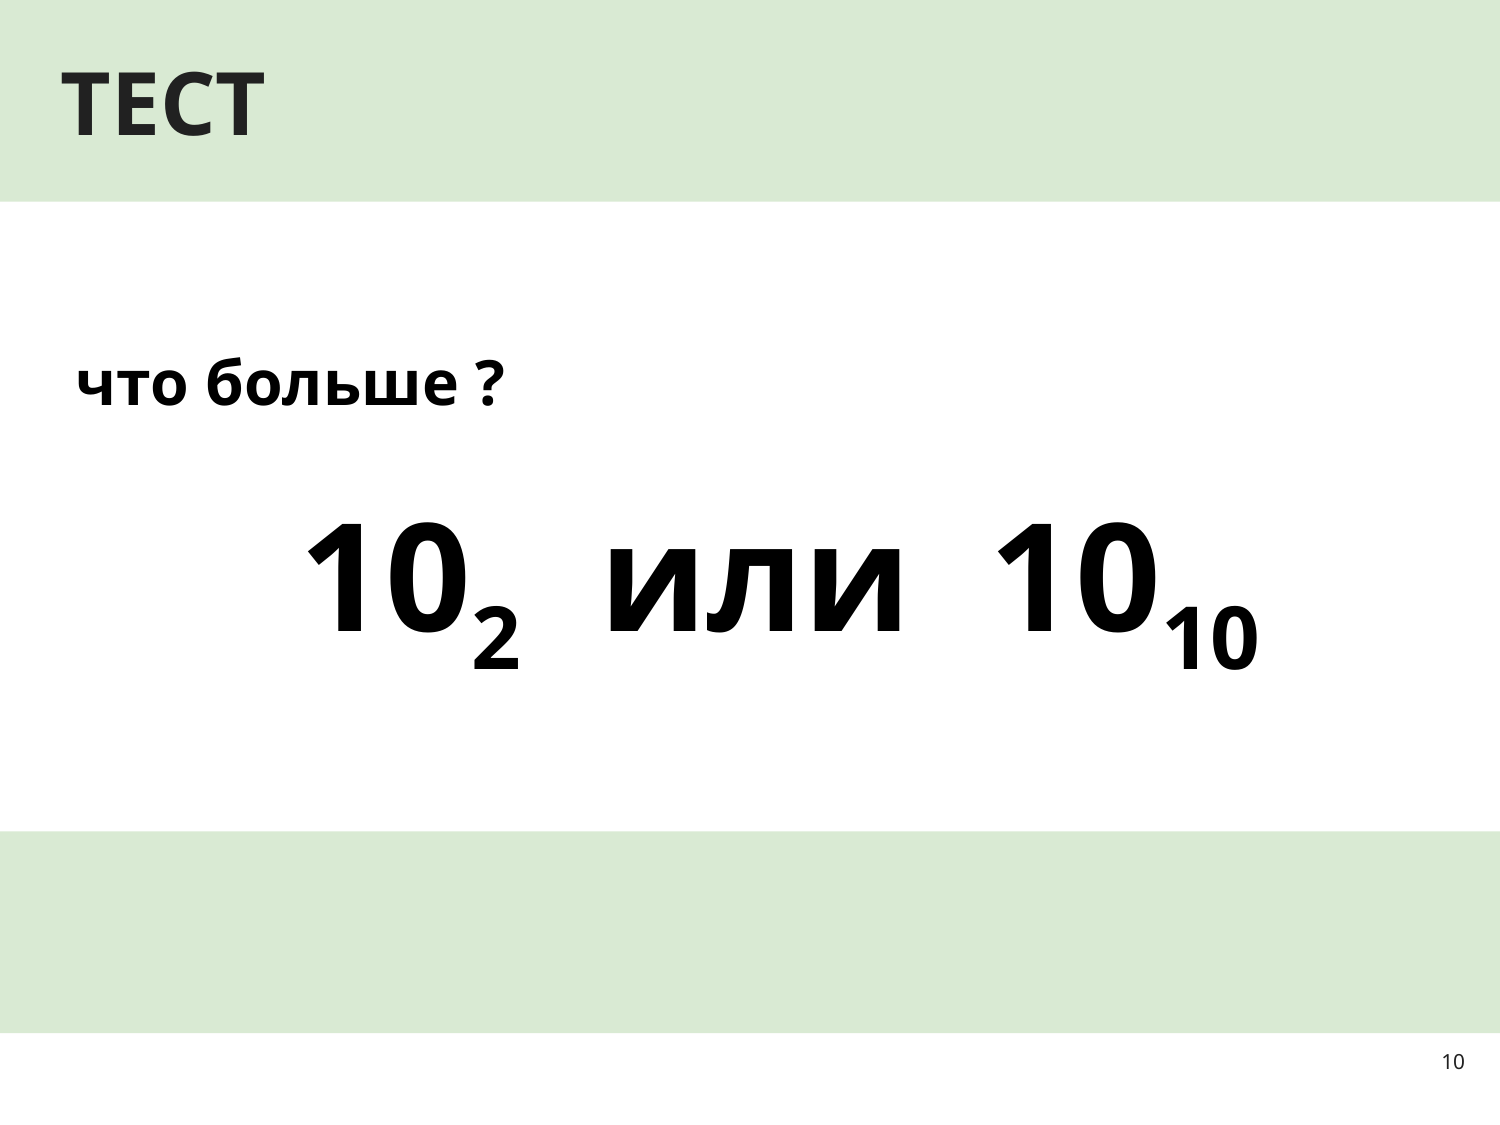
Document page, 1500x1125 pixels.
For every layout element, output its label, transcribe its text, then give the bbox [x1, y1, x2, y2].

slide_number ‹#› [1389, 1034, 1480, 1106]
text_box [0, 831, 1500, 1034]
title ТЕСТ [0, 0, 1500, 202]
text_box что больше ? 102 или 1010 [60, 316, 1500, 741]
